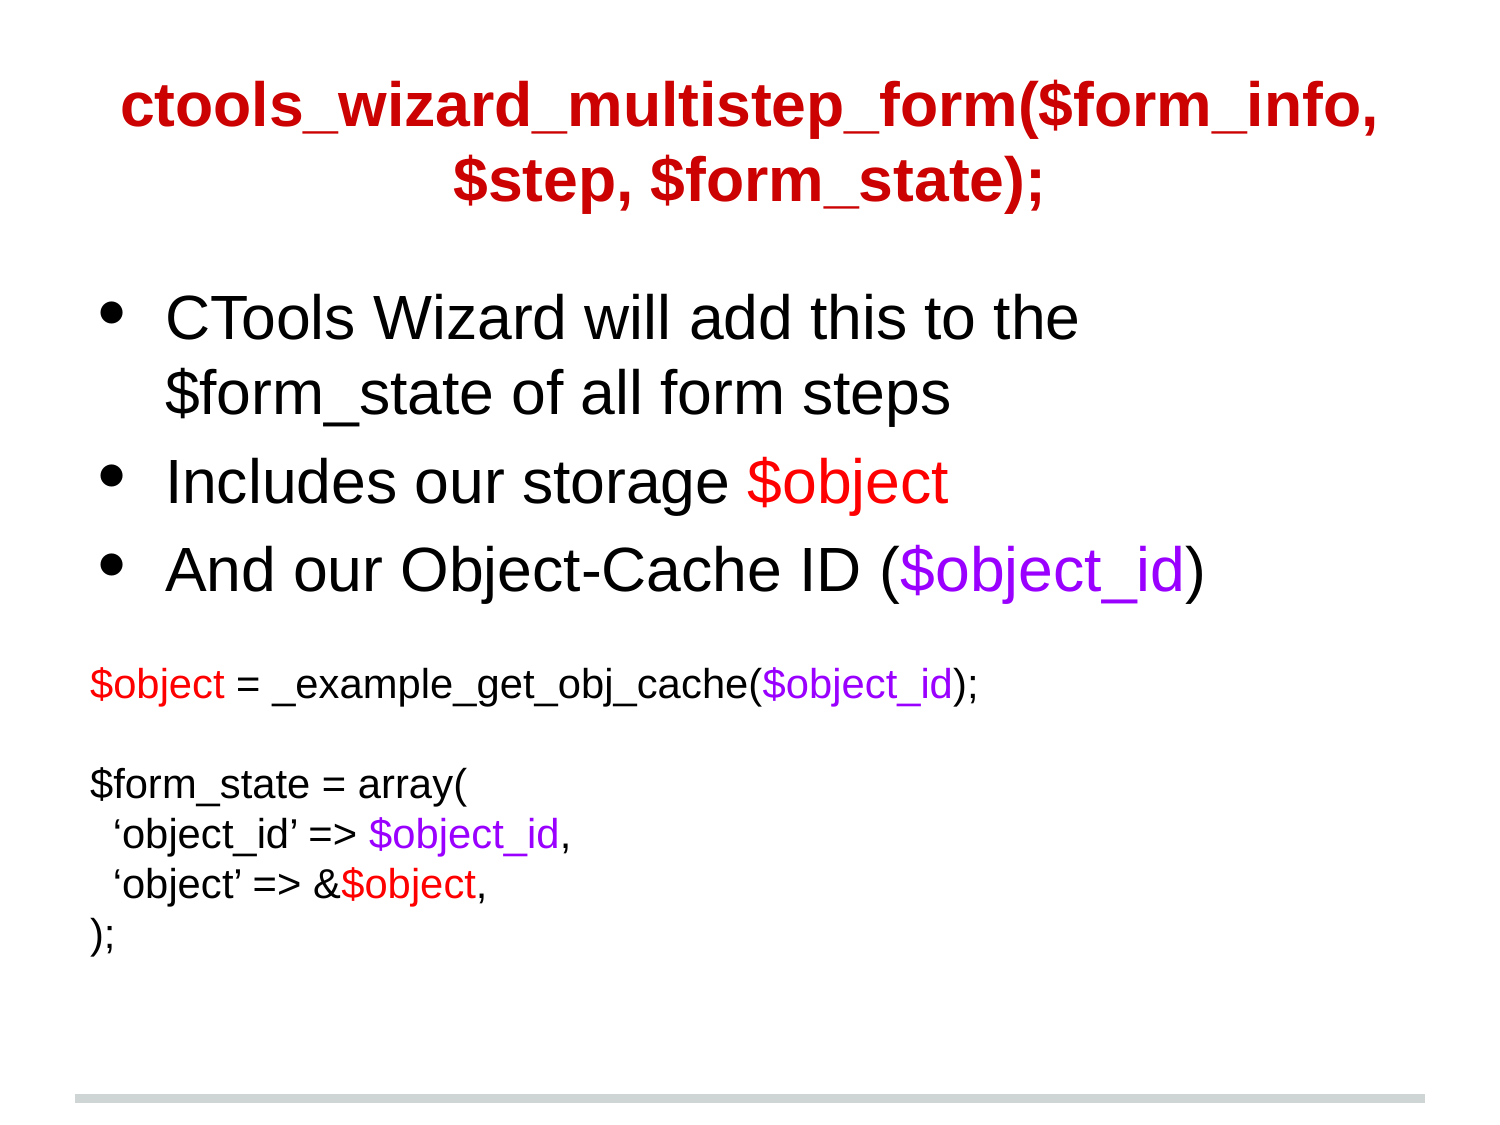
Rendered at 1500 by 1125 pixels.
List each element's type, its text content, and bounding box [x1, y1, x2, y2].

text_box $object = _example_get_obj_cache($object_id); $form_state = array( ‘object_id’ => $object_id, ‘object’ => &$object, ); [74, 642, 1415, 1056]
list CTools Wizard will add this to the $form_state of all form steps Includes our storage $object And our Object-Cache ID ($object_id) [75, 262, 1425, 643]
title ctools_wizard_multistep_form($form_info, $step, $form_state); [75, 45, 1425, 233]
